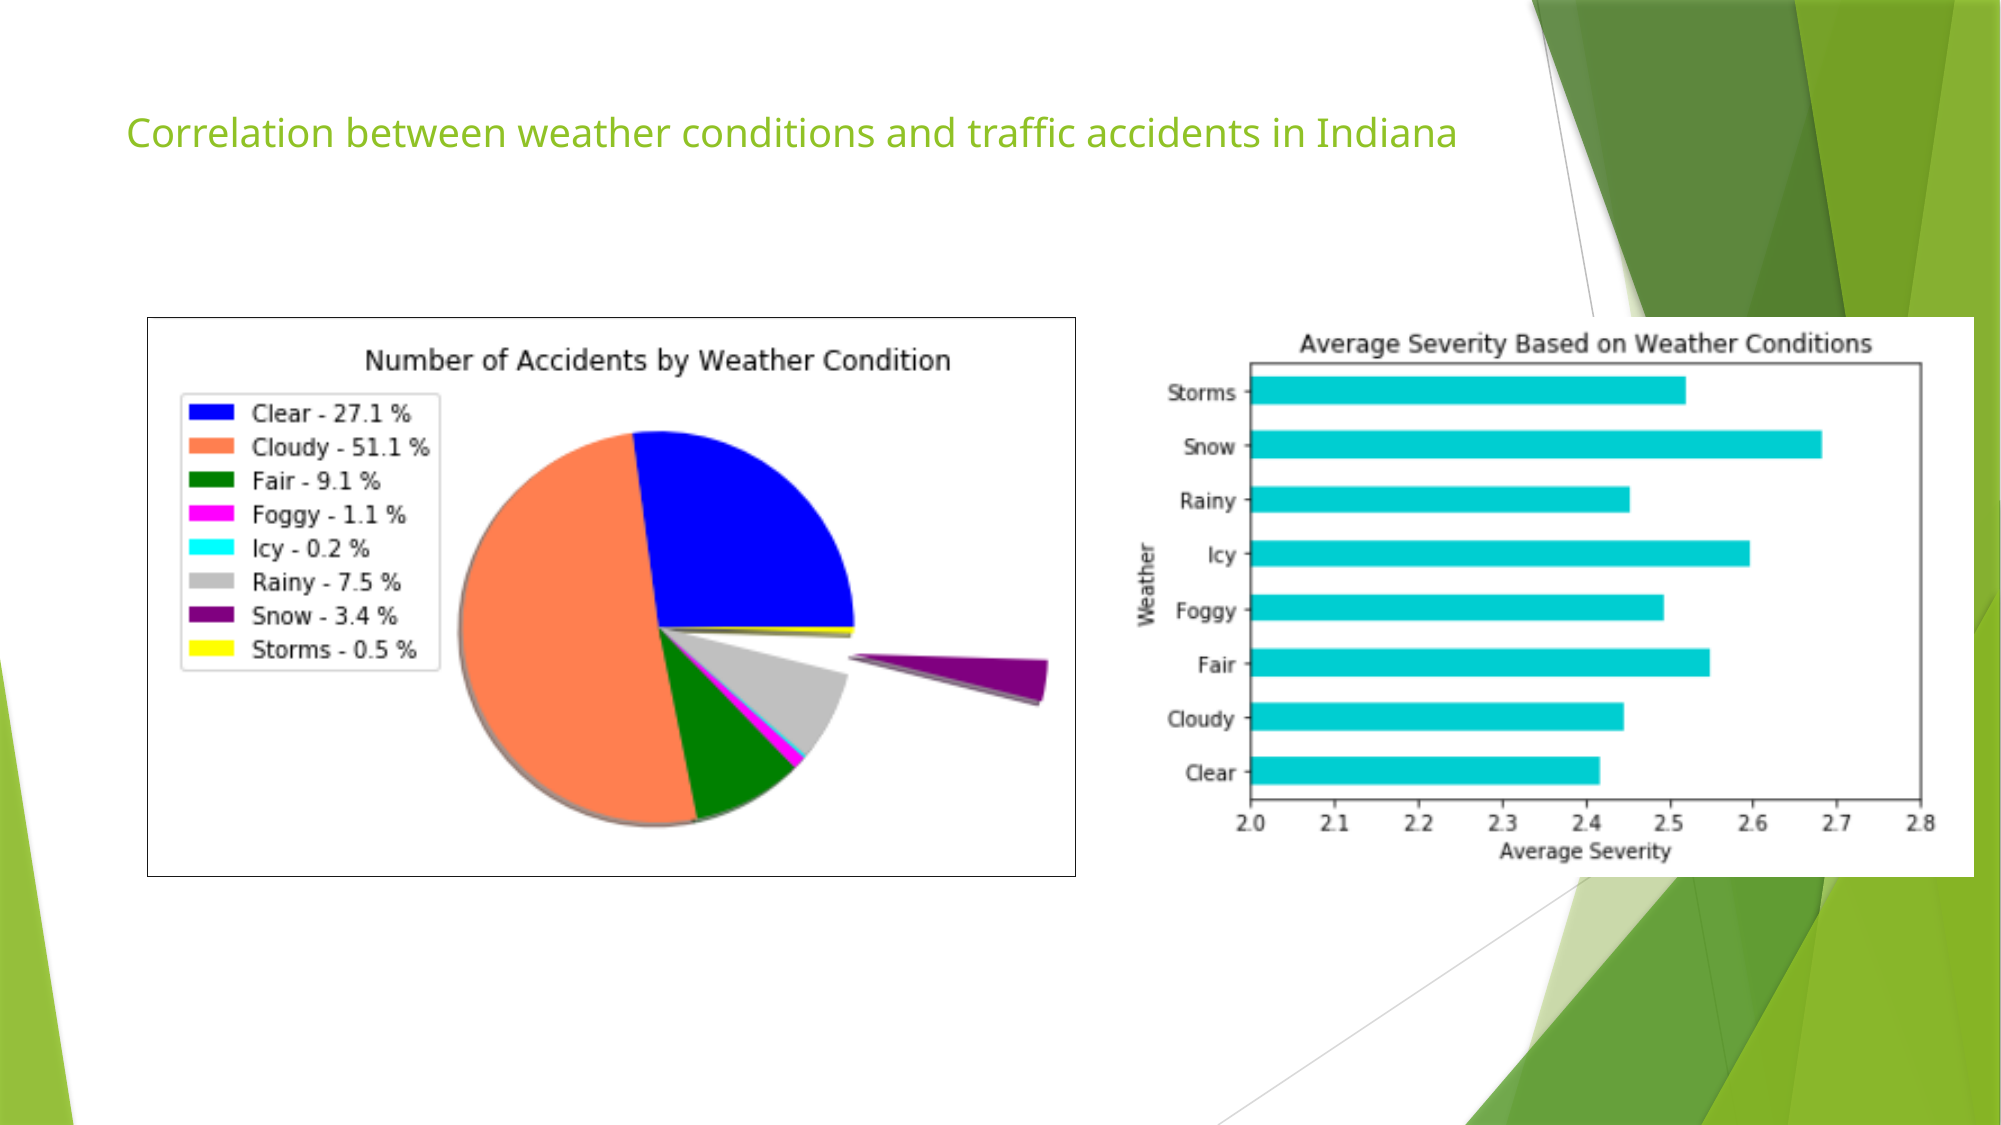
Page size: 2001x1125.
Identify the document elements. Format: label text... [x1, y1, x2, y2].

title Correlation between weather conditions and traffic accidents in Indiana [111, 99, 1500, 260]
picture [1106, 316, 1975, 878]
picture [147, 316, 1077, 878]
